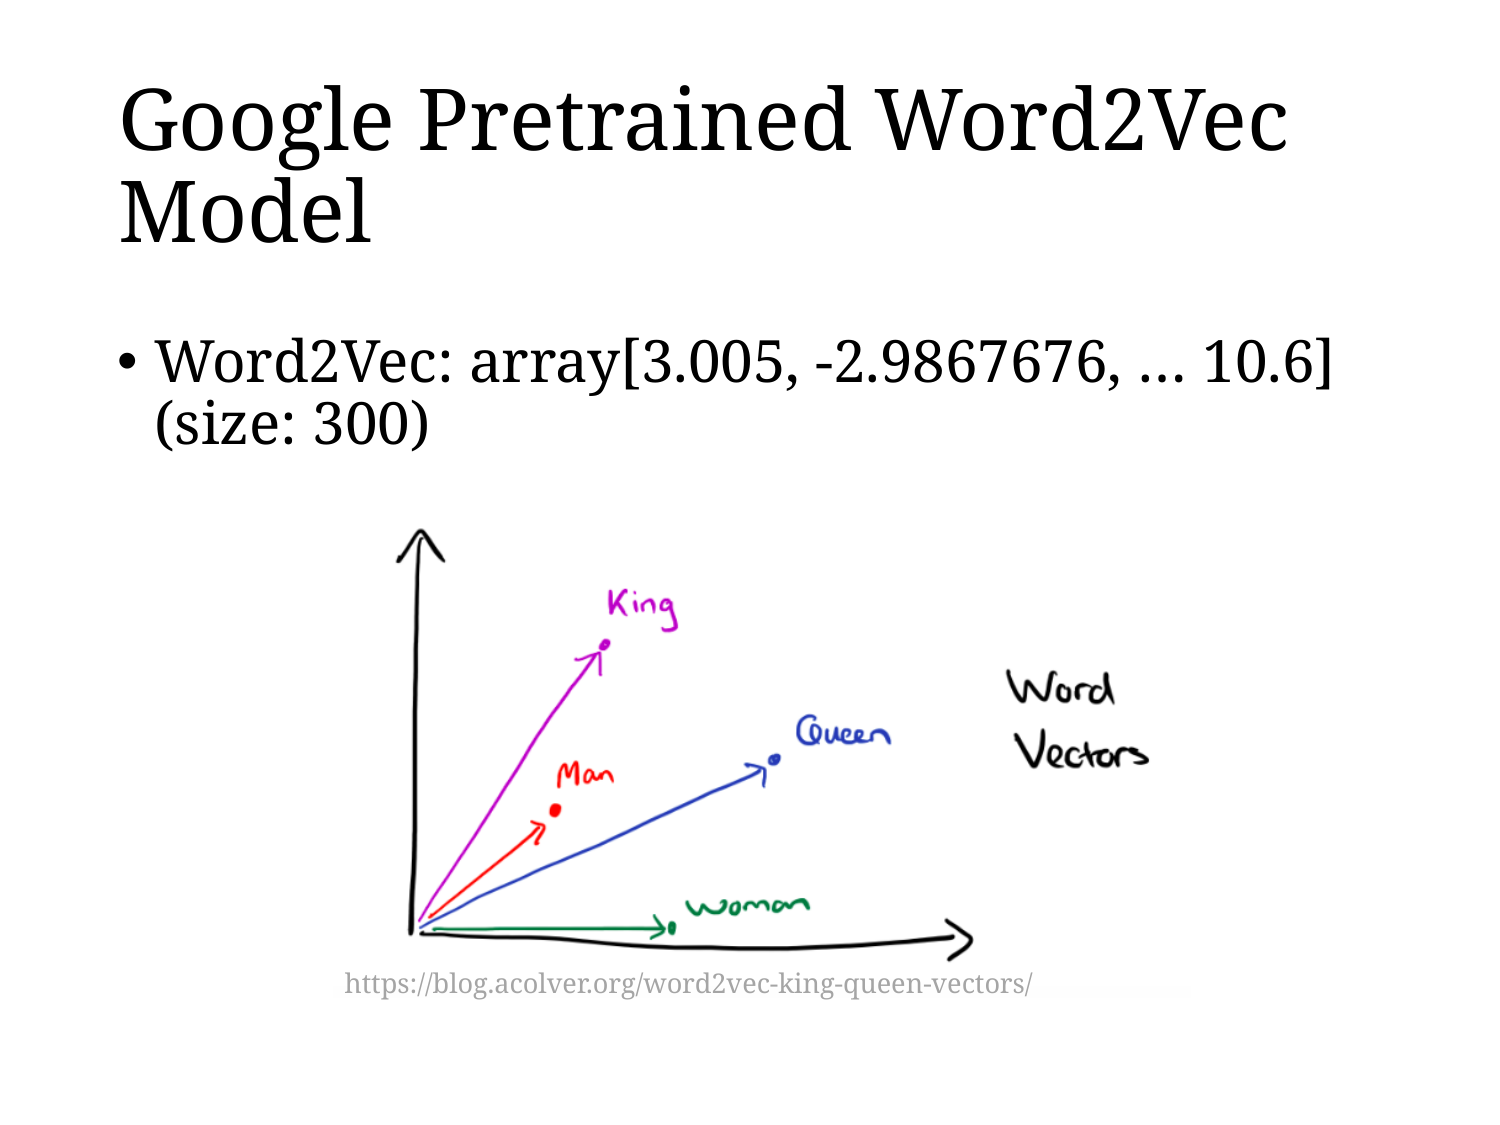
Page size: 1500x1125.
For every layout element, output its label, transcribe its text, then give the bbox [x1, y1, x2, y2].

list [333, 478, 1191, 999]
title Google Pretrained Word2Vec Model [103, 59, 1397, 278]
text_box [103, 299, 1397, 1014]
text_box Word2Vec: array[3.005, -2.9867676, … 10.6] (size: 300) [101, 324, 1396, 1039]
text_box https://blog.acolver.org/word2vec-king-queen-vectors/ [181, 892, 1196, 1110]
